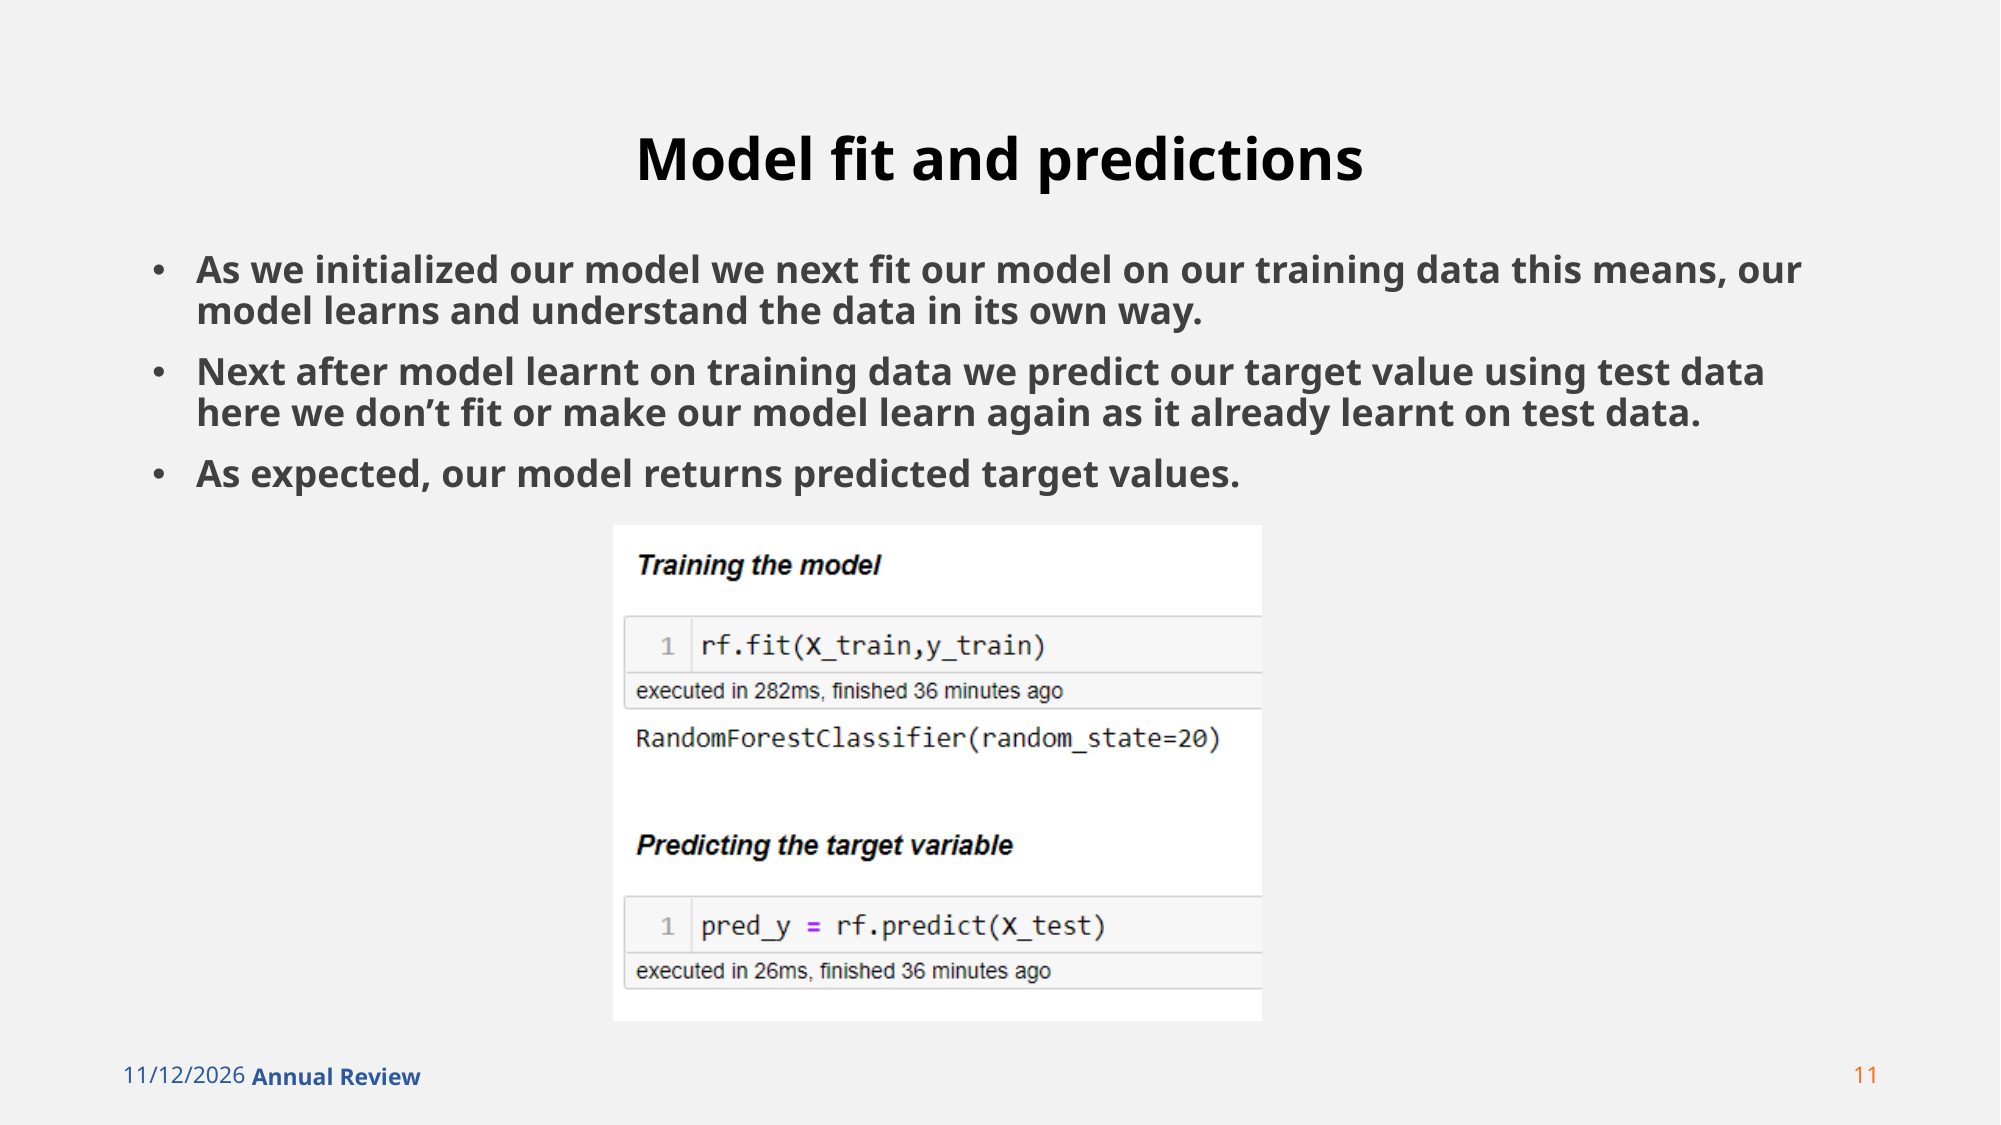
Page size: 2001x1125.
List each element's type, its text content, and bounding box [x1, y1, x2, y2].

list As we initialized our model we next fit our model on our training data this means, our model learns and understand the data in its own way. Next after model learnt on training data we predict our target value using test data here we don’t fit or make our model learn again as it already learnt on test data. As expected, our model returns predicted target values. [137, 244, 1863, 920]
picture [613, 525, 1262, 1021]
title Model fit and predictions [137, 104, 1863, 219]
